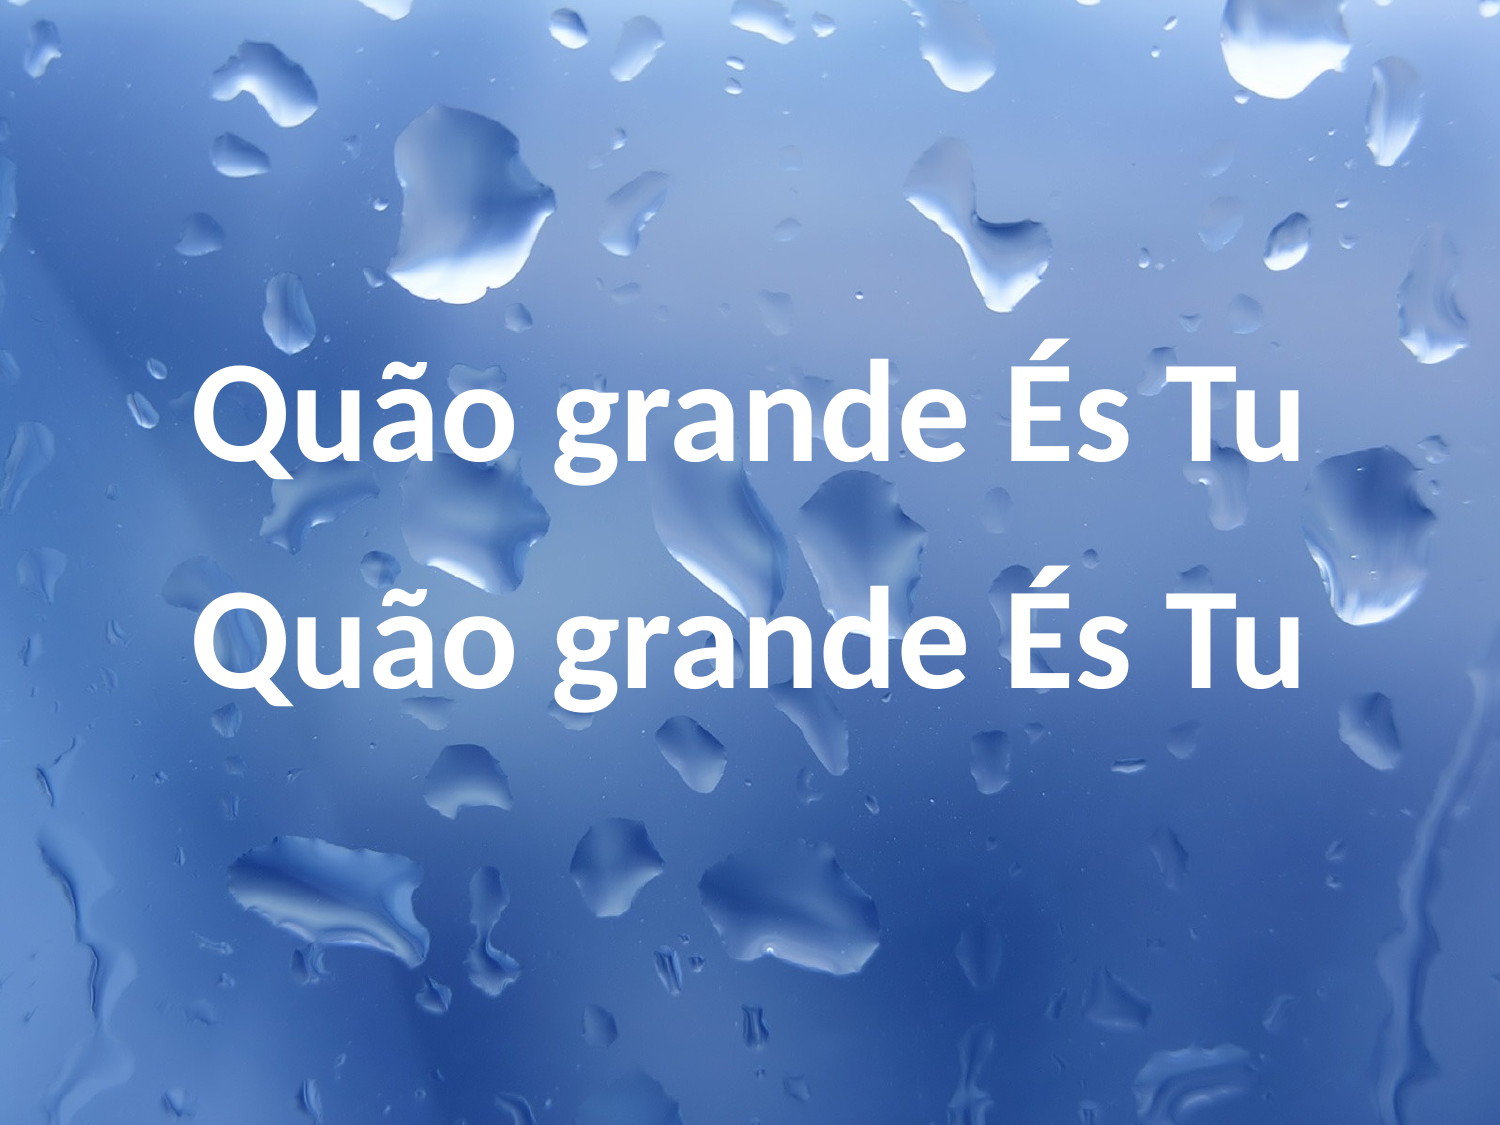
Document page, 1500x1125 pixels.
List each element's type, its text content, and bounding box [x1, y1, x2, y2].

subtitle Quão grande És Tu Quão grande És Tu [40, 255, 1460, 835]
picture [0, 0, 1500, 1125]
